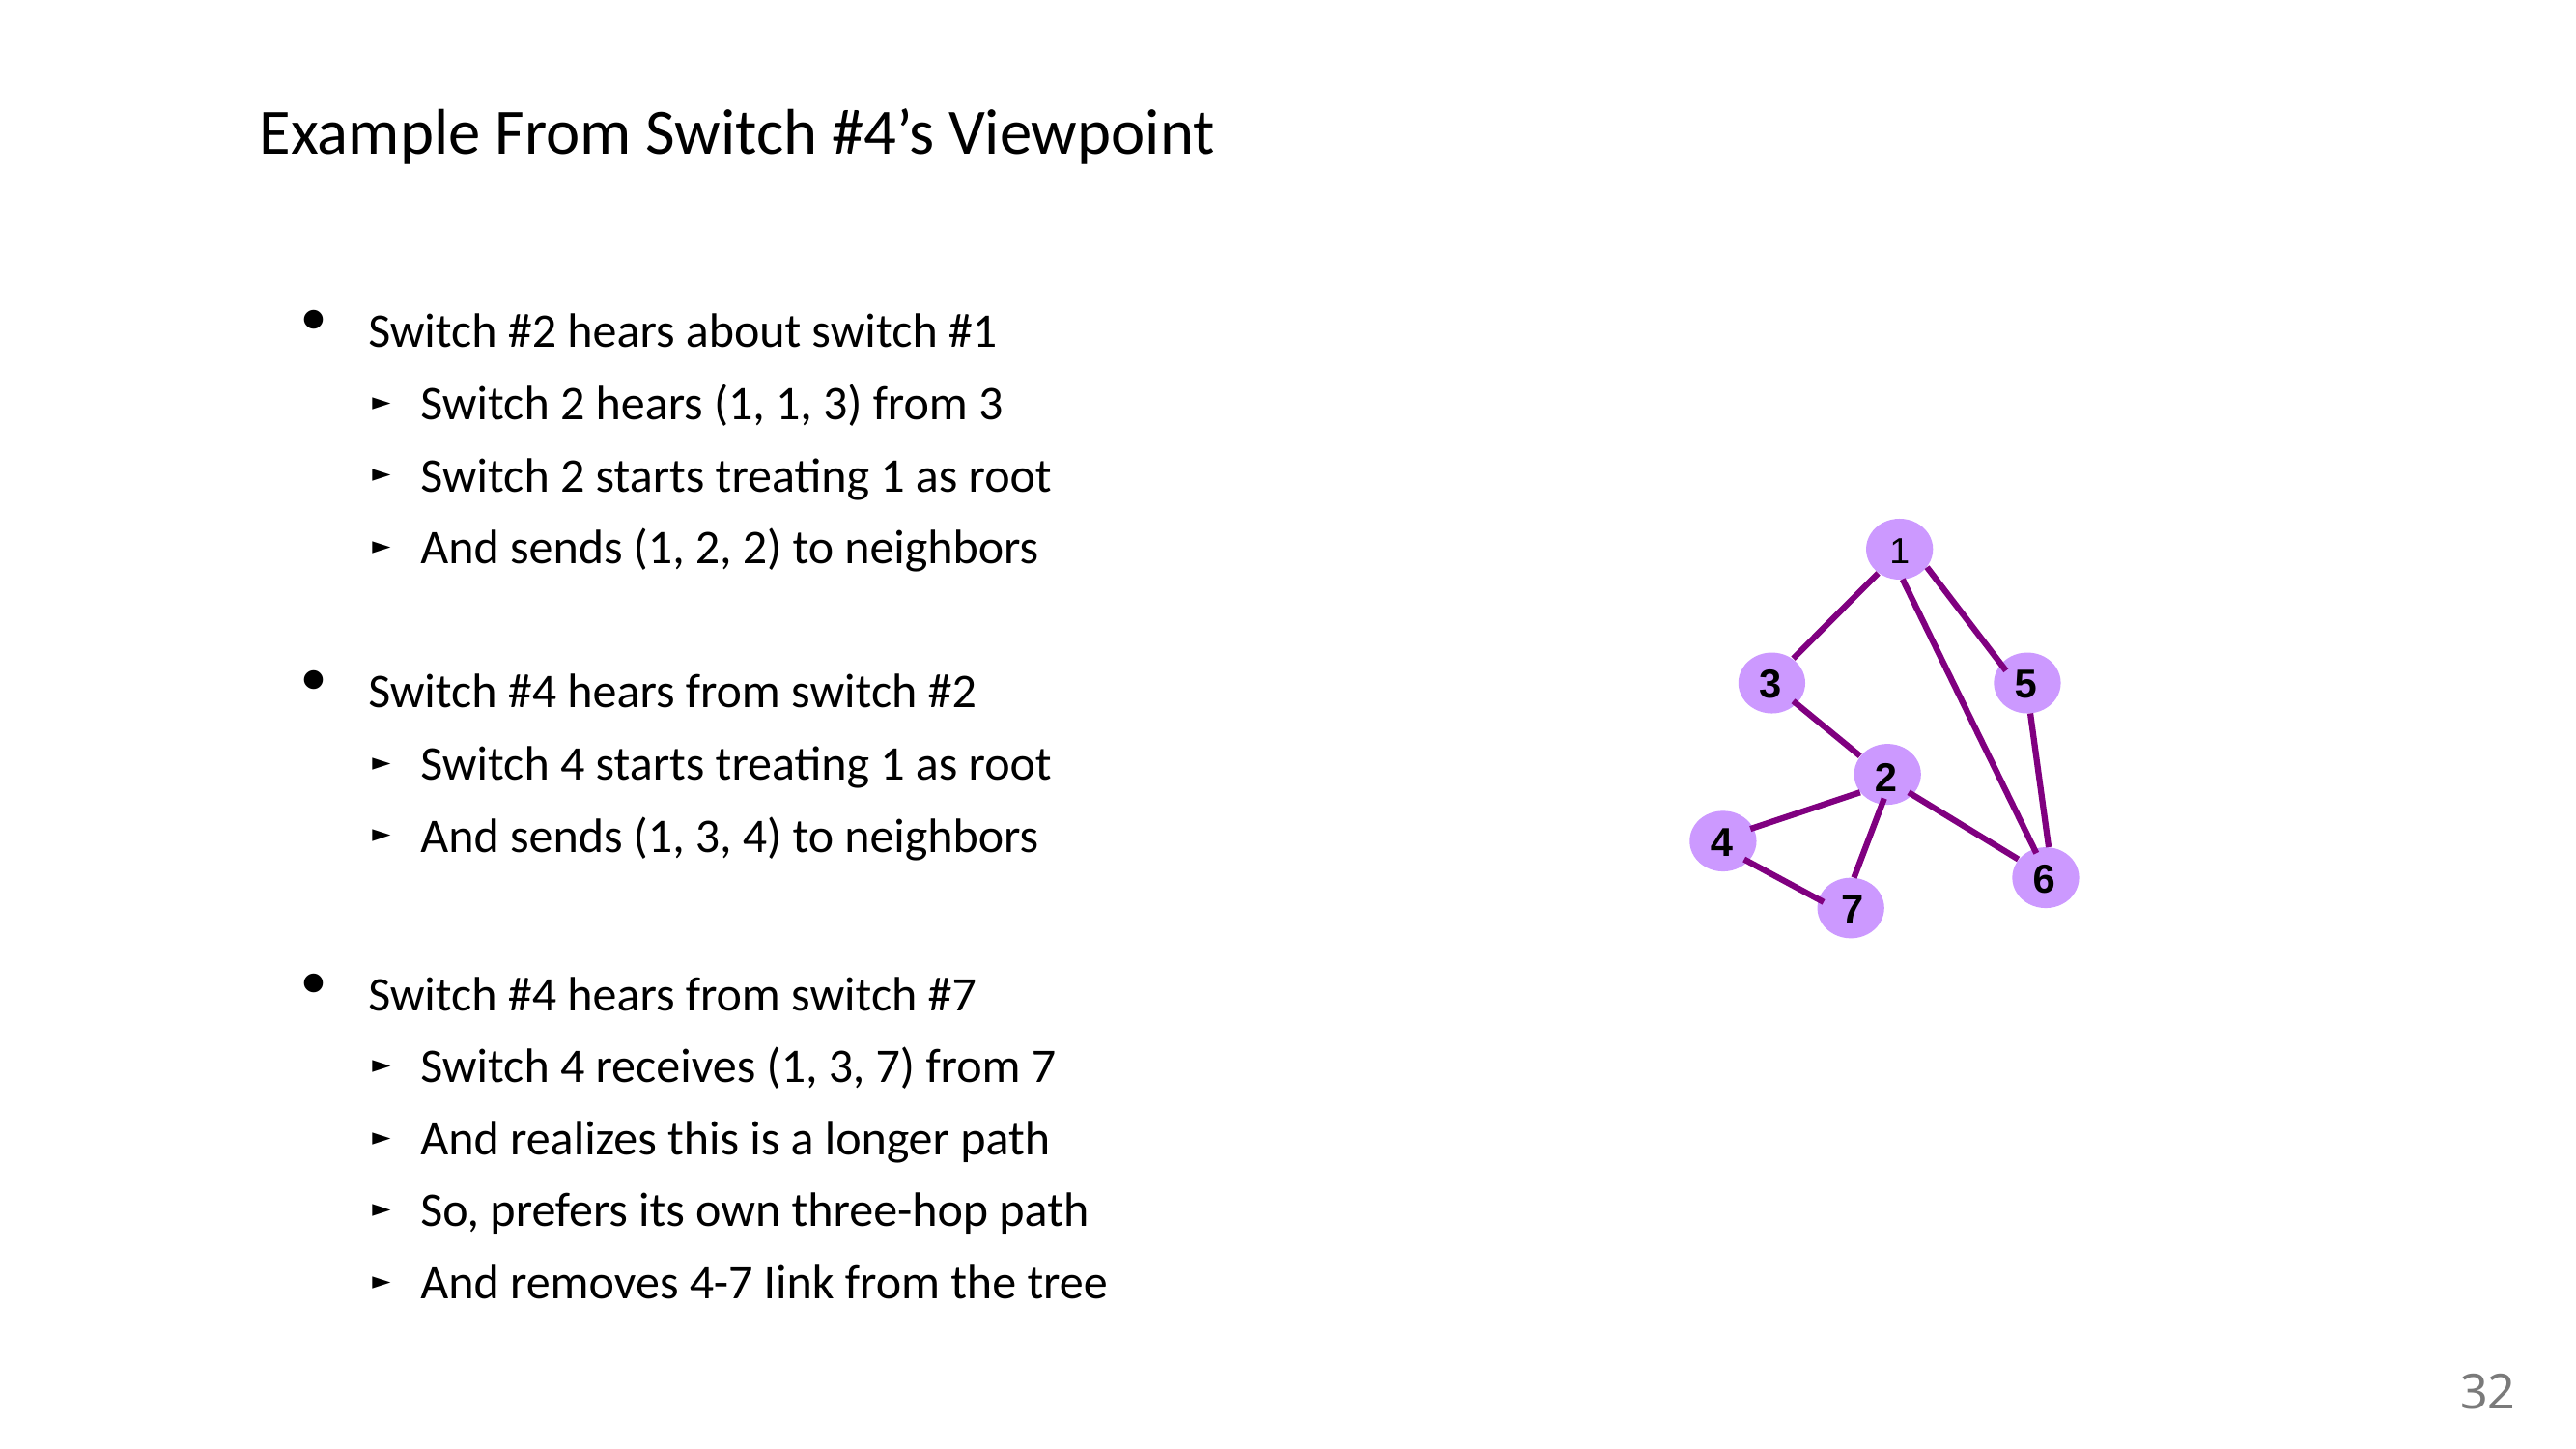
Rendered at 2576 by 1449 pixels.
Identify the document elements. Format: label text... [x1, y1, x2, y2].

text_box [1747, 820, 1757, 863]
text_box 6 [2018, 845, 2070, 908]
text_box [2052, 662, 2061, 704]
text_box 1 [1866, 518, 1934, 580]
text_box [2070, 856, 2080, 899]
title Example From Switch #4’s Viewpoint [250, 0, 2325, 259]
text_box [1689, 824, 1695, 858]
text_box 7 [1826, 875, 1879, 939]
text_box 5 [1999, 650, 2052, 714]
text_box [1797, 662, 1806, 704]
text_box [1738, 666, 1744, 700]
text_box 4 [1695, 809, 1747, 872]
text_box [1879, 891, 1884, 925]
text_box 3 [1744, 650, 1797, 714]
text_box 2 [1859, 744, 1911, 807]
text_box [1854, 757, 1859, 791]
text_box [1817, 887, 1826, 929]
text_box [1911, 753, 1921, 796]
slide_number 32 [2453, 1359, 2522, 1434]
text_box [2012, 861, 2018, 895]
text_box [1994, 666, 1999, 700]
list Switch #2 hears about switch #1 Switch 2 hears (1, 1, 3) from 3 Switch 2 starts treating 1 as root And sends (1, 2, 2) to neighbors Switch #4 hears from switch #2 Switch 4 starts treating 1 as root And sends (1, 3, 4) to neighbors Switch #4 hears from switch #7 Switch 4 receives (1, 3, 7) from 7 And realizes this is a longer path So, prefers its own three-hop path And removes 4-7 Iink from the tree [250, 347, 2325, 1261]
